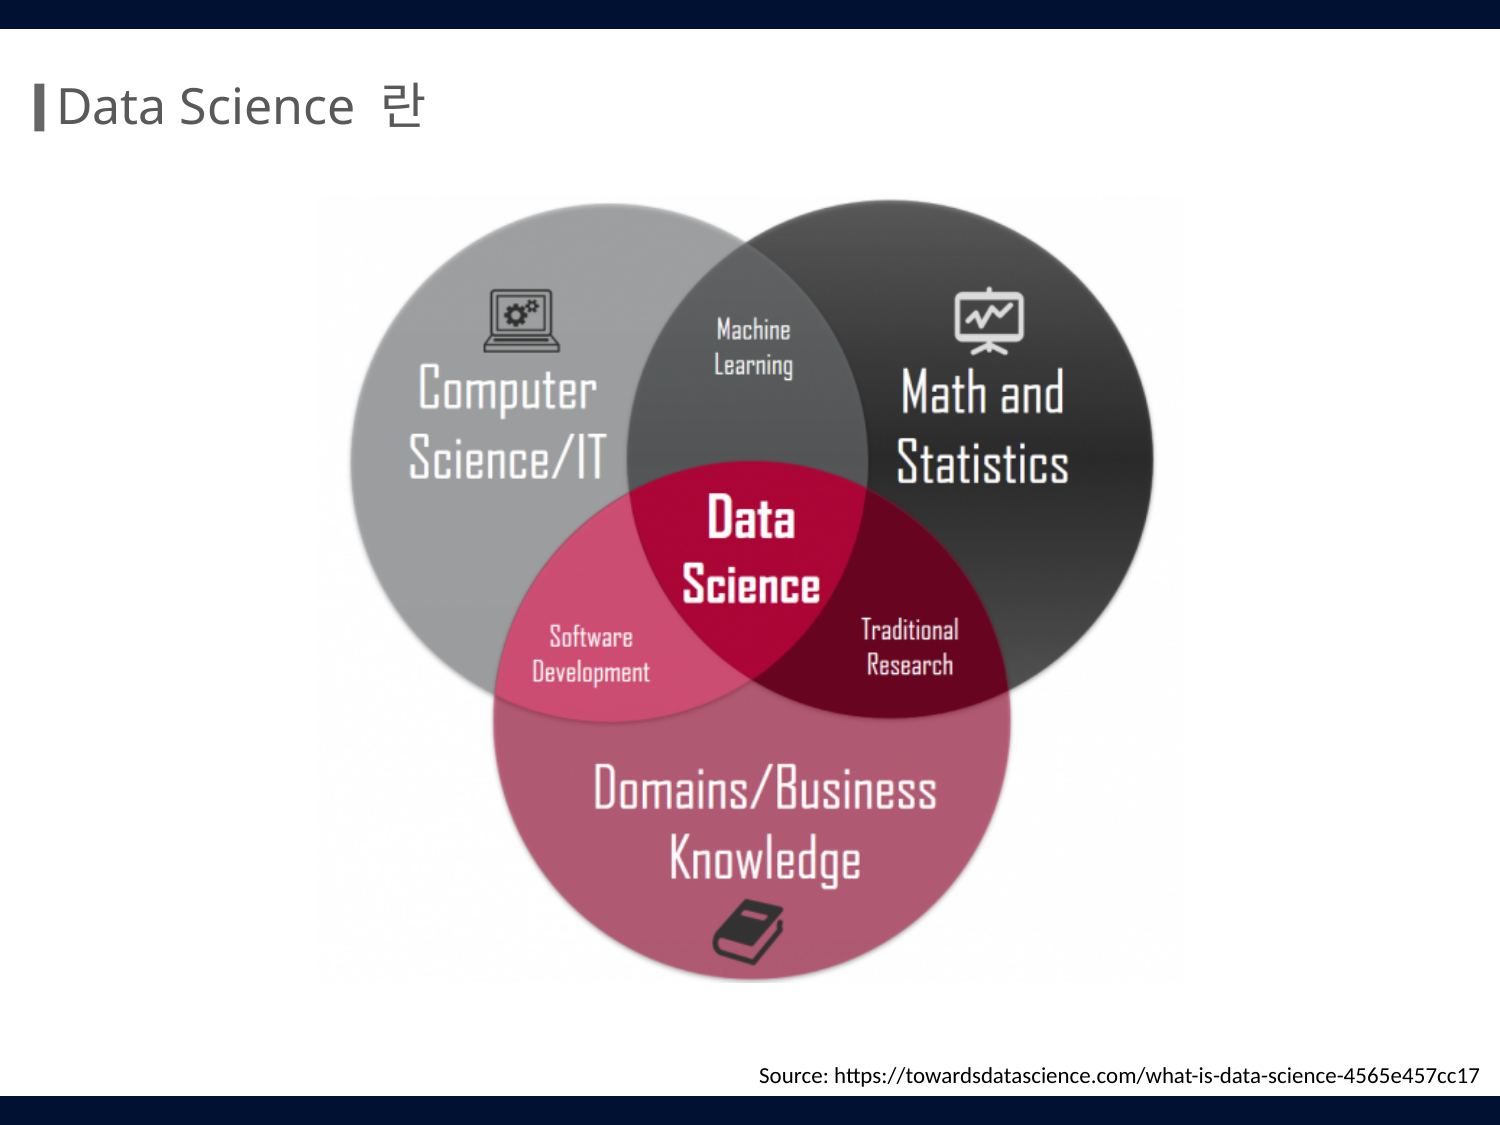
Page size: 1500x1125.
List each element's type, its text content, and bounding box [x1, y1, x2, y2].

text_box Source: https://towardsdatascience.com/what-is-data-science-4565e457cc17 [744, 1053, 1497, 1096]
text_box [0, 0, 1500, 30]
text_box Data Science 란 [41, 66, 699, 142]
text_box [0, 1095, 1500, 1125]
picture [316, 195, 1184, 983]
